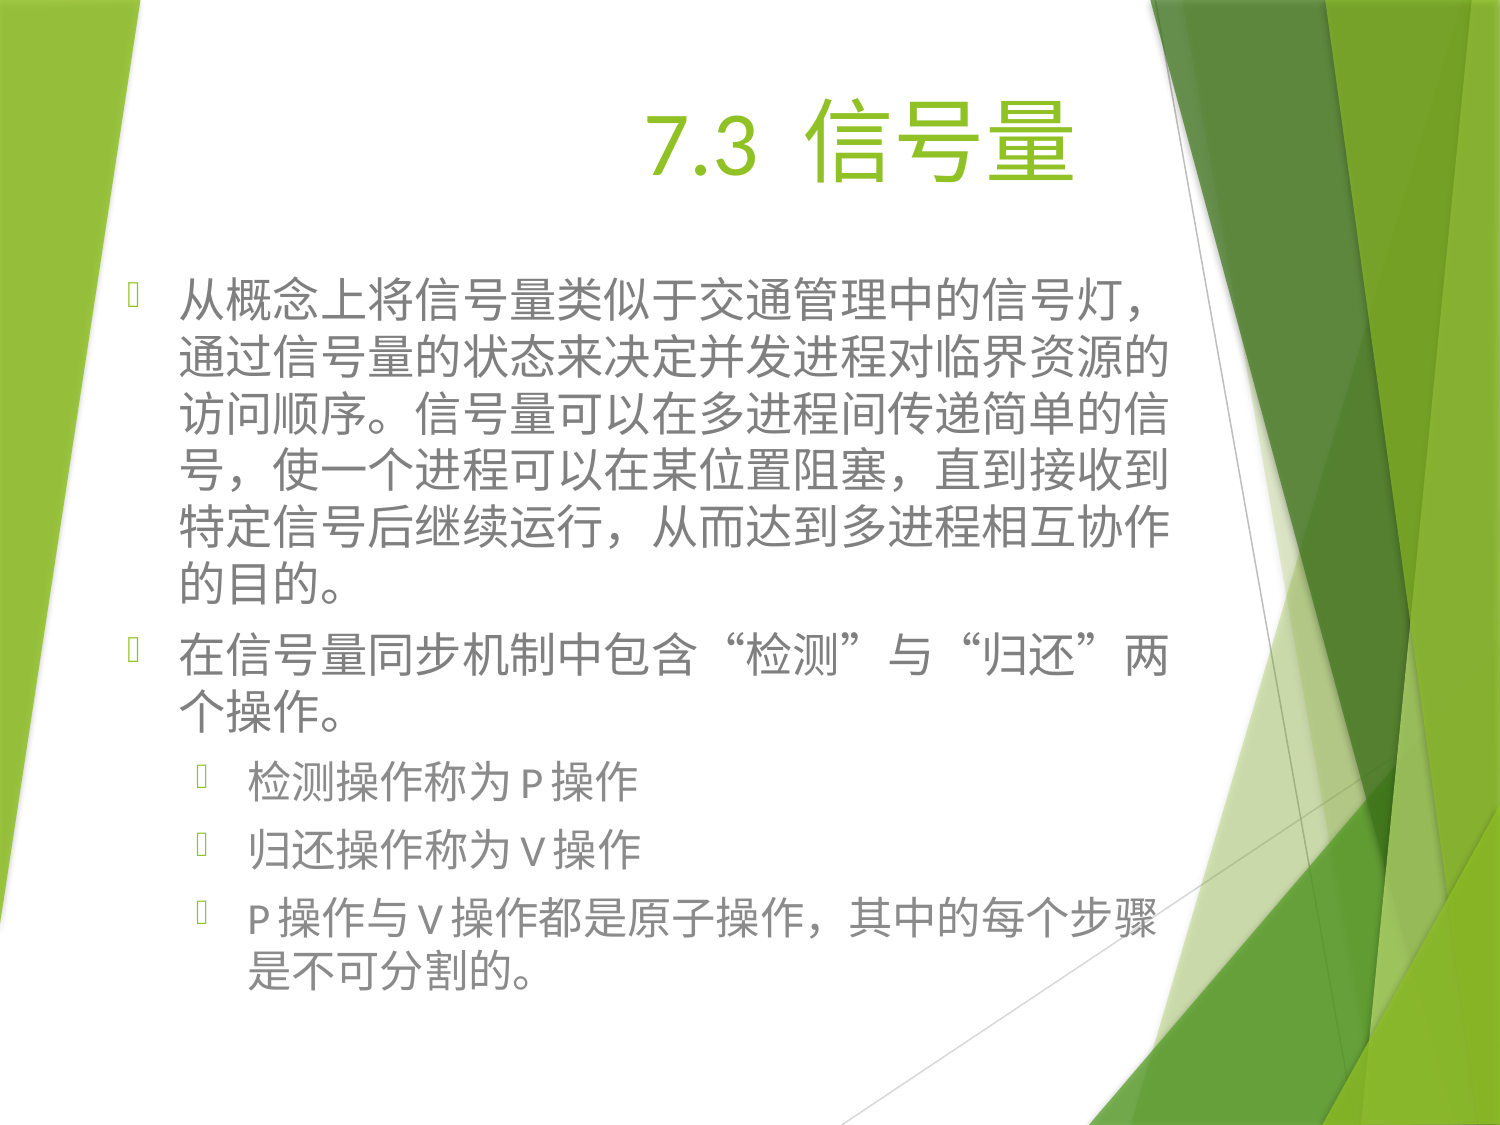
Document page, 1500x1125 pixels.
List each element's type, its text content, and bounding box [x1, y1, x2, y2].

title 7.3 信号量 [75, 45, 1093, 233]
slide_number [886, 991, 999, 1051]
subtitle 从概念上将信号量类似于交通管理中的信号灯，通过信号量的状态来决定并发进程对临界资源的访问顺序。信号量可以在多进程间传递简单的信号，使一个进程可以在某位置阻塞，直到接收到特定信号后继续运行，从而达到多进程相互协作的目的。 在信号量同步机制中包含“检测”与“归还”两个操作。 检测操作称为P操作 归还操作称为V操作 P操作与V操作都是原子操作，其中的每个步骤是不可分割的。 [112, 262, 1199, 1005]
